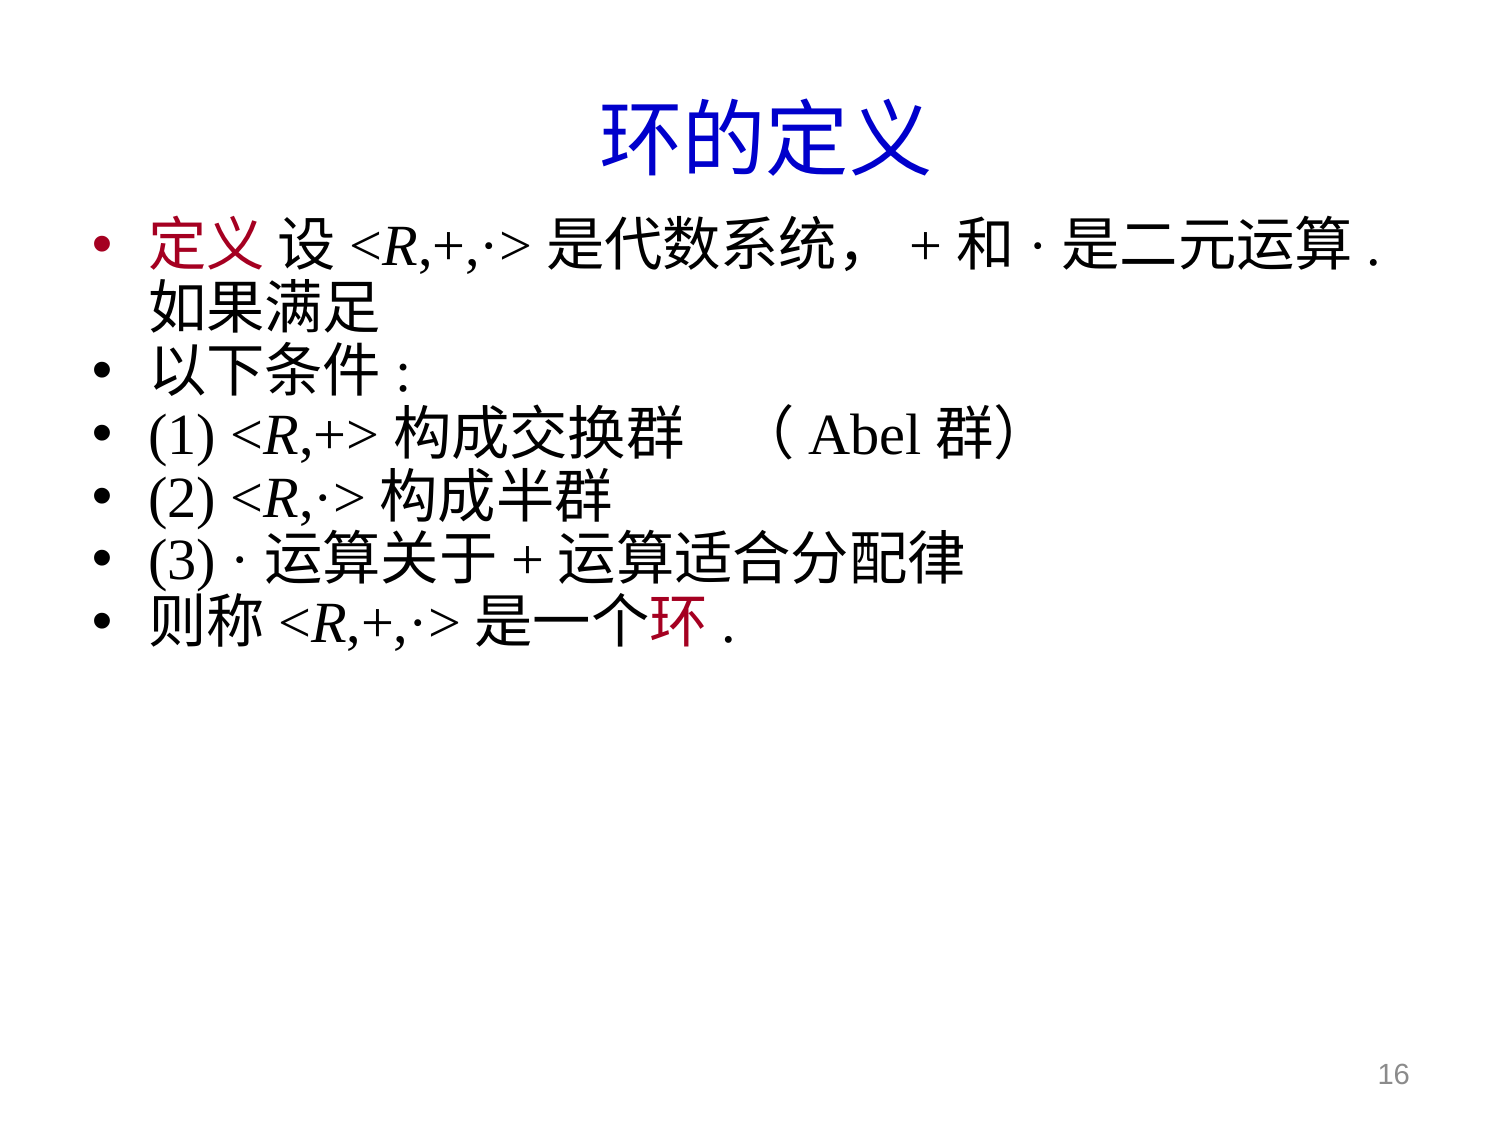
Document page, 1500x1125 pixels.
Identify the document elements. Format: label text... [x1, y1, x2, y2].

slide_number 16 [1074, 1042, 1425, 1103]
title 环的定义 [100, 66, 1451, 206]
list 定义 设<R,+,·>是代数系统，+和·是二元运算. 如果满足 以下条件: (1) <R,+>构成交换群 （Abel群） (2) <R,·>构成半群 (3) ·运算关于+运算适合分配律 则称<R,+,·>是一个环. [76, 208, 1427, 951]
